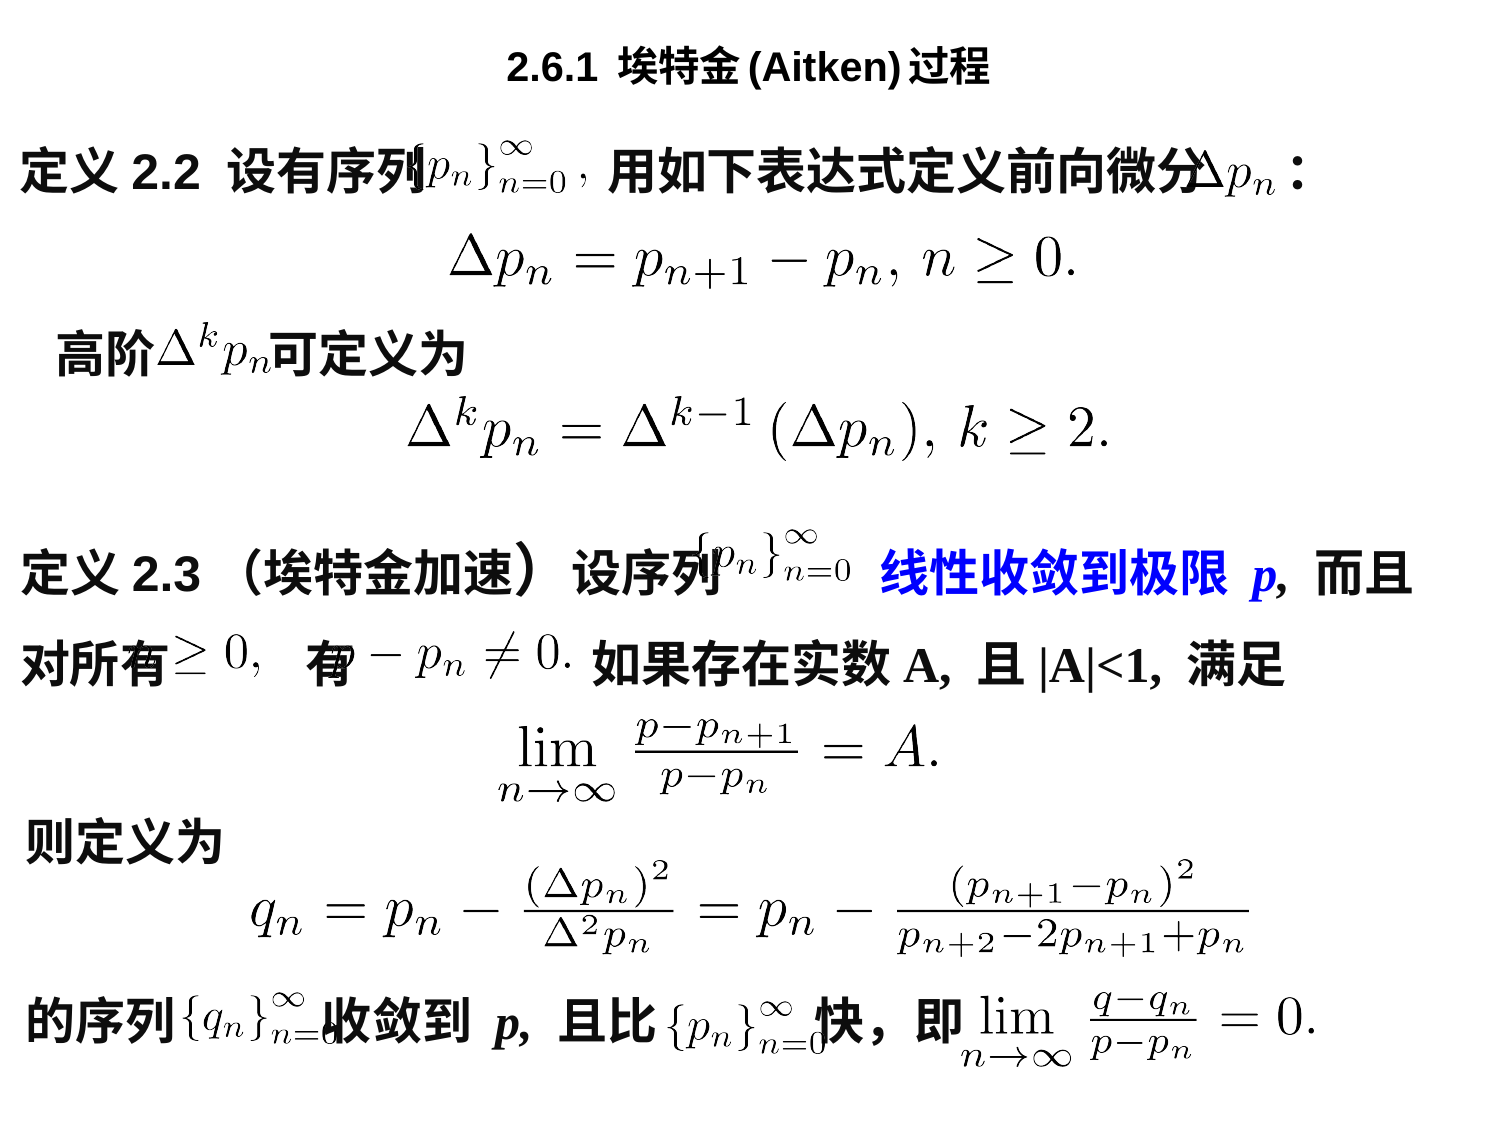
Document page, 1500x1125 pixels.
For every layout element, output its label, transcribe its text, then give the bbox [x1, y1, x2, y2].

picture [157, 322, 271, 375]
picture [407, 396, 1107, 461]
title 2.6.1 埃特金(Aitken)过程 [491, 37, 1117, 99]
picture [449, 233, 1074, 289]
text_box 高阶 可定义为 [40, 315, 693, 391]
picture [692, 529, 850, 581]
picture [182, 992, 337, 1044]
picture [961, 992, 1314, 1067]
picture [251, 859, 1249, 957]
picture [128, 634, 259, 677]
text_box 的序列 收敛到 p, 且比 快，即 [10, 982, 1442, 1057]
picture [498, 719, 937, 802]
picture [407, 140, 586, 193]
text_box 定义2.3（埃特金加速）设序列 线性收敛到极限 p, 而且对所有 有 如果存在实数A, 且|A|<1, 满足 [5, 490, 1456, 700]
picture [667, 1001, 825, 1054]
picture [328, 631, 570, 679]
text_box 则定义为 [10, 803, 681, 879]
picture [1186, 150, 1275, 197]
text_box 定义2.2 设有序列 用如下表达式定义前向微分 ： [4, 132, 1488, 208]
